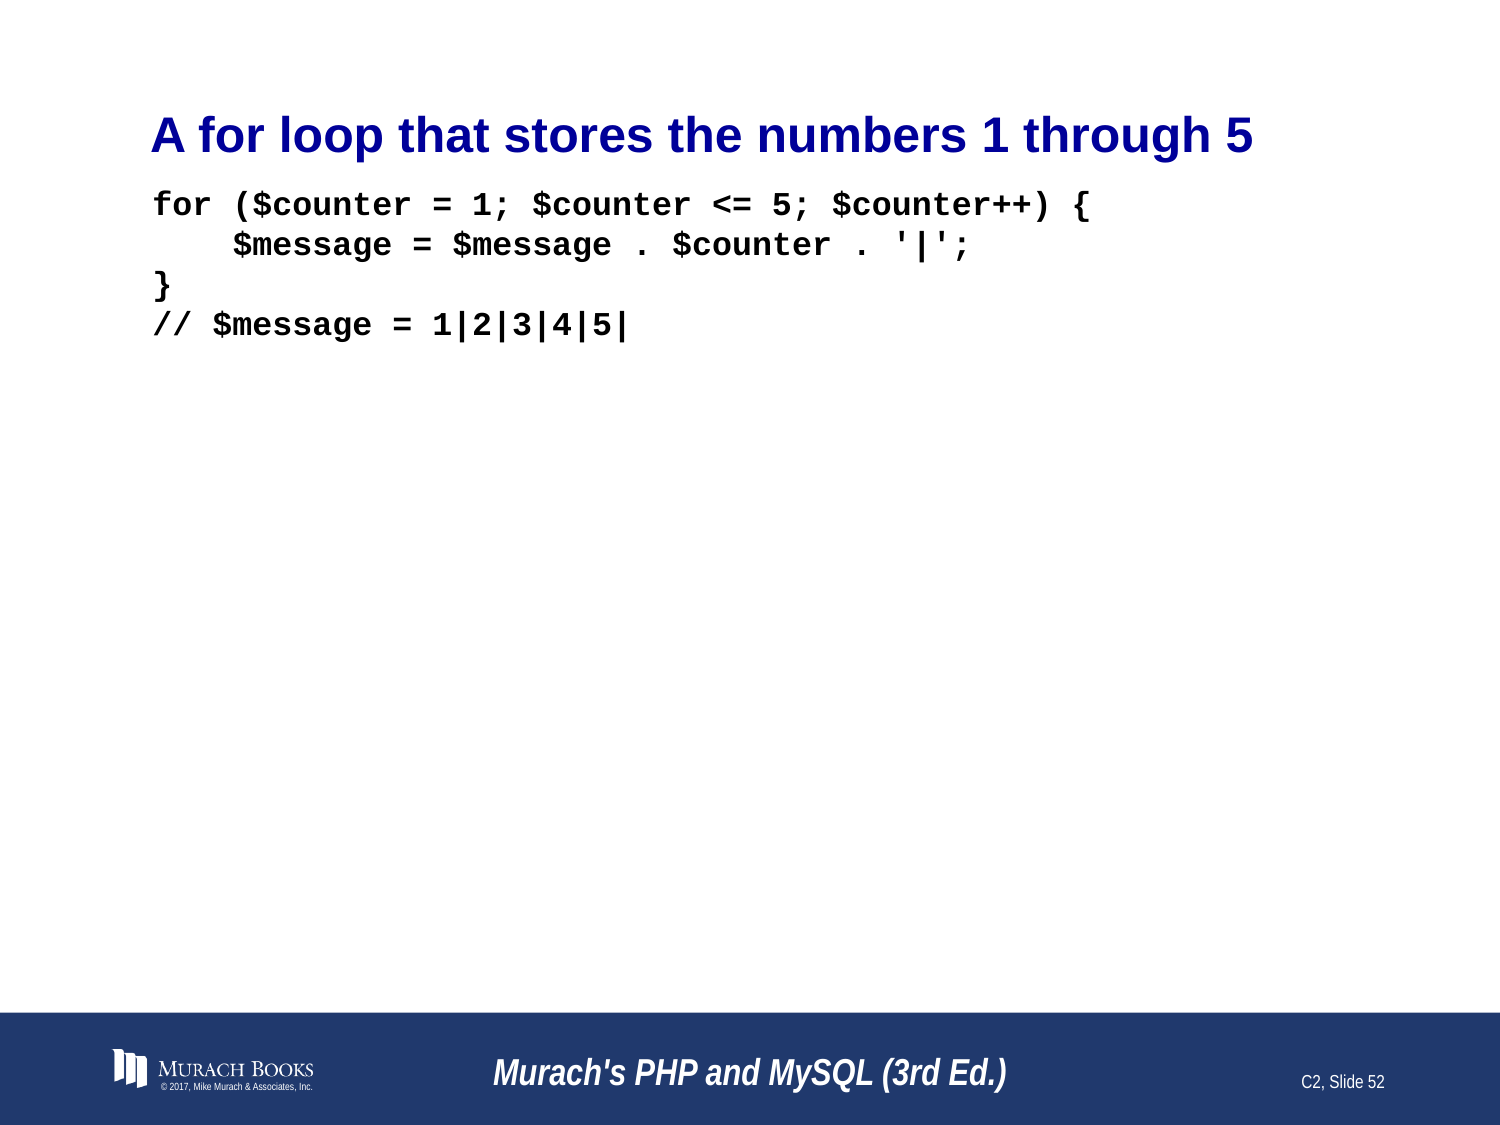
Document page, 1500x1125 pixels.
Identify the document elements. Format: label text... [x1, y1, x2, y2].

list for ($counter = 1; $counter <= 5; $counter++) { $message = $message . $counter . '|'; } // $message = 1|2|3|4|5| [137, 174, 1350, 975]
slide_number Murach's PHP and MySQL (3rd Ed.) [463, 1025, 1050, 1100]
slide_number C2, Slide 52 [1087, 1025, 1400, 1100]
footer © 2017, Mike Murach & Associates, Inc. [12, 1025, 463, 1100]
title A for loop that stores the numbers 1 through 5 [150, 102, 1350, 164]
